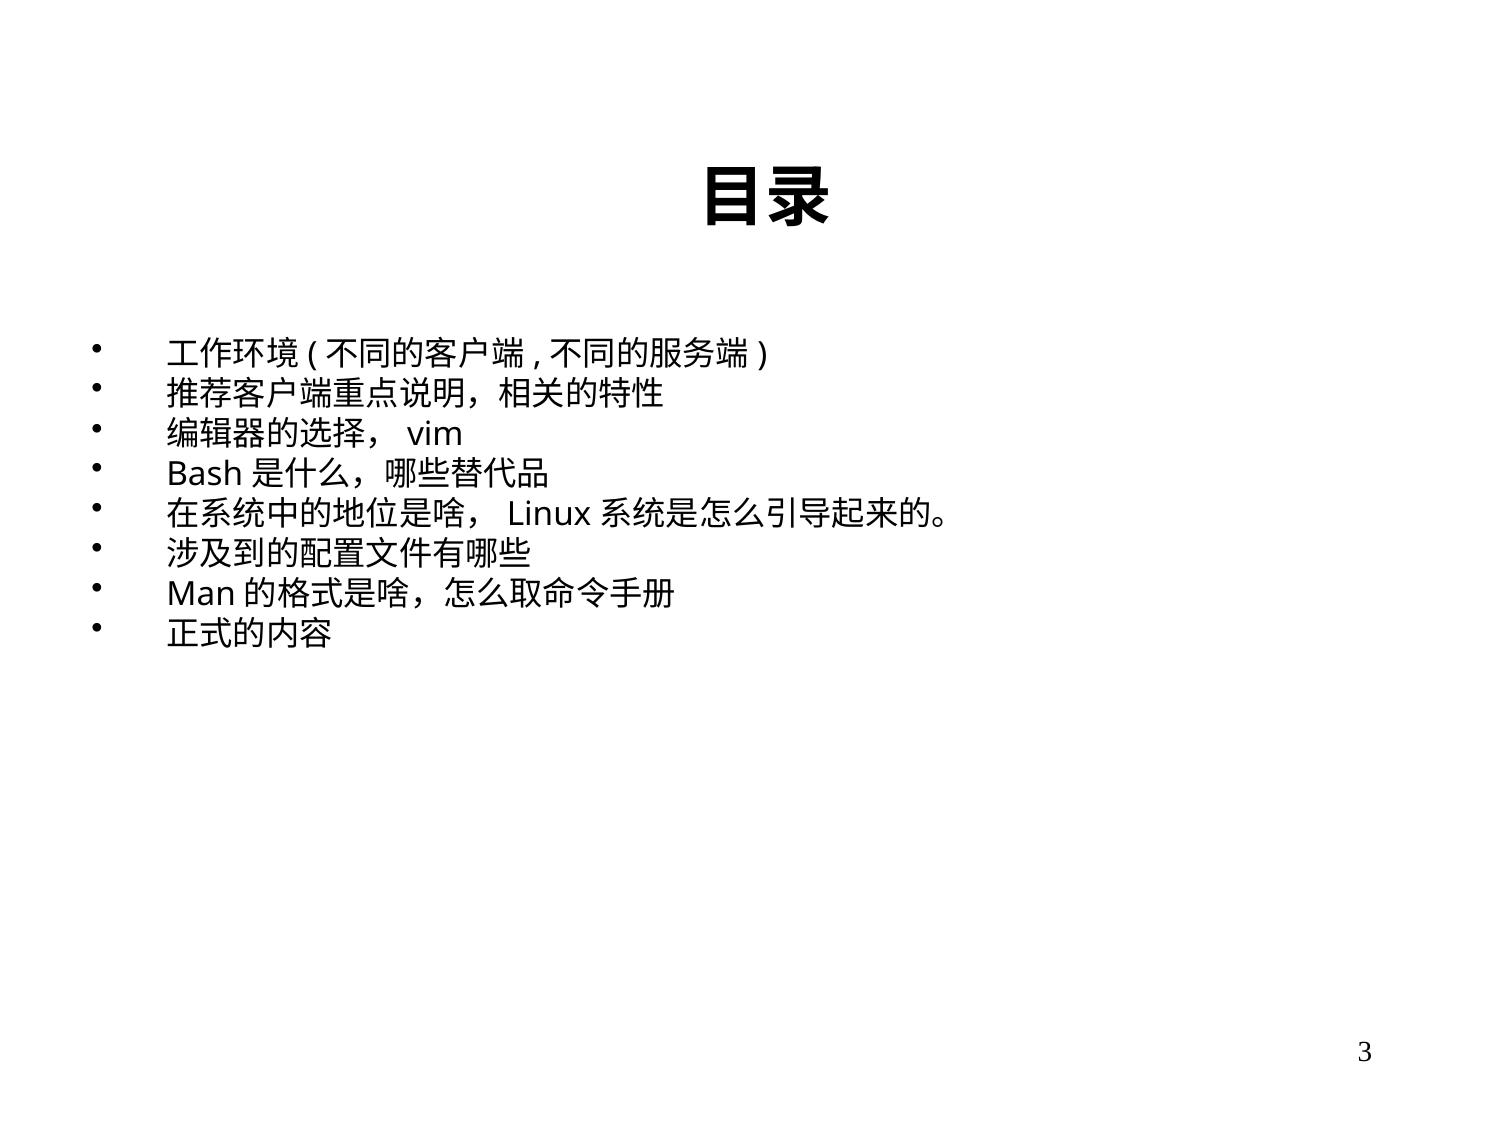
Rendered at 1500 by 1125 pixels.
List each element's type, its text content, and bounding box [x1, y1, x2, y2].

title 目录 [112, 99, 1388, 288]
slide_number 3 [1074, 1025, 1388, 1100]
text_box 工作环境(不同的客户端,不同的服务端) 推荐客户端重点说明，相关的特性 编辑器的选择，vim Bash是什么，哪些替代品 在系统中的地位是啥，Linux系统是怎么引导起来的。 涉及到的配置文件有哪些 Man的格式是啥，怎么取命令手册 正式的内容 [76, 324, 1436, 659]
